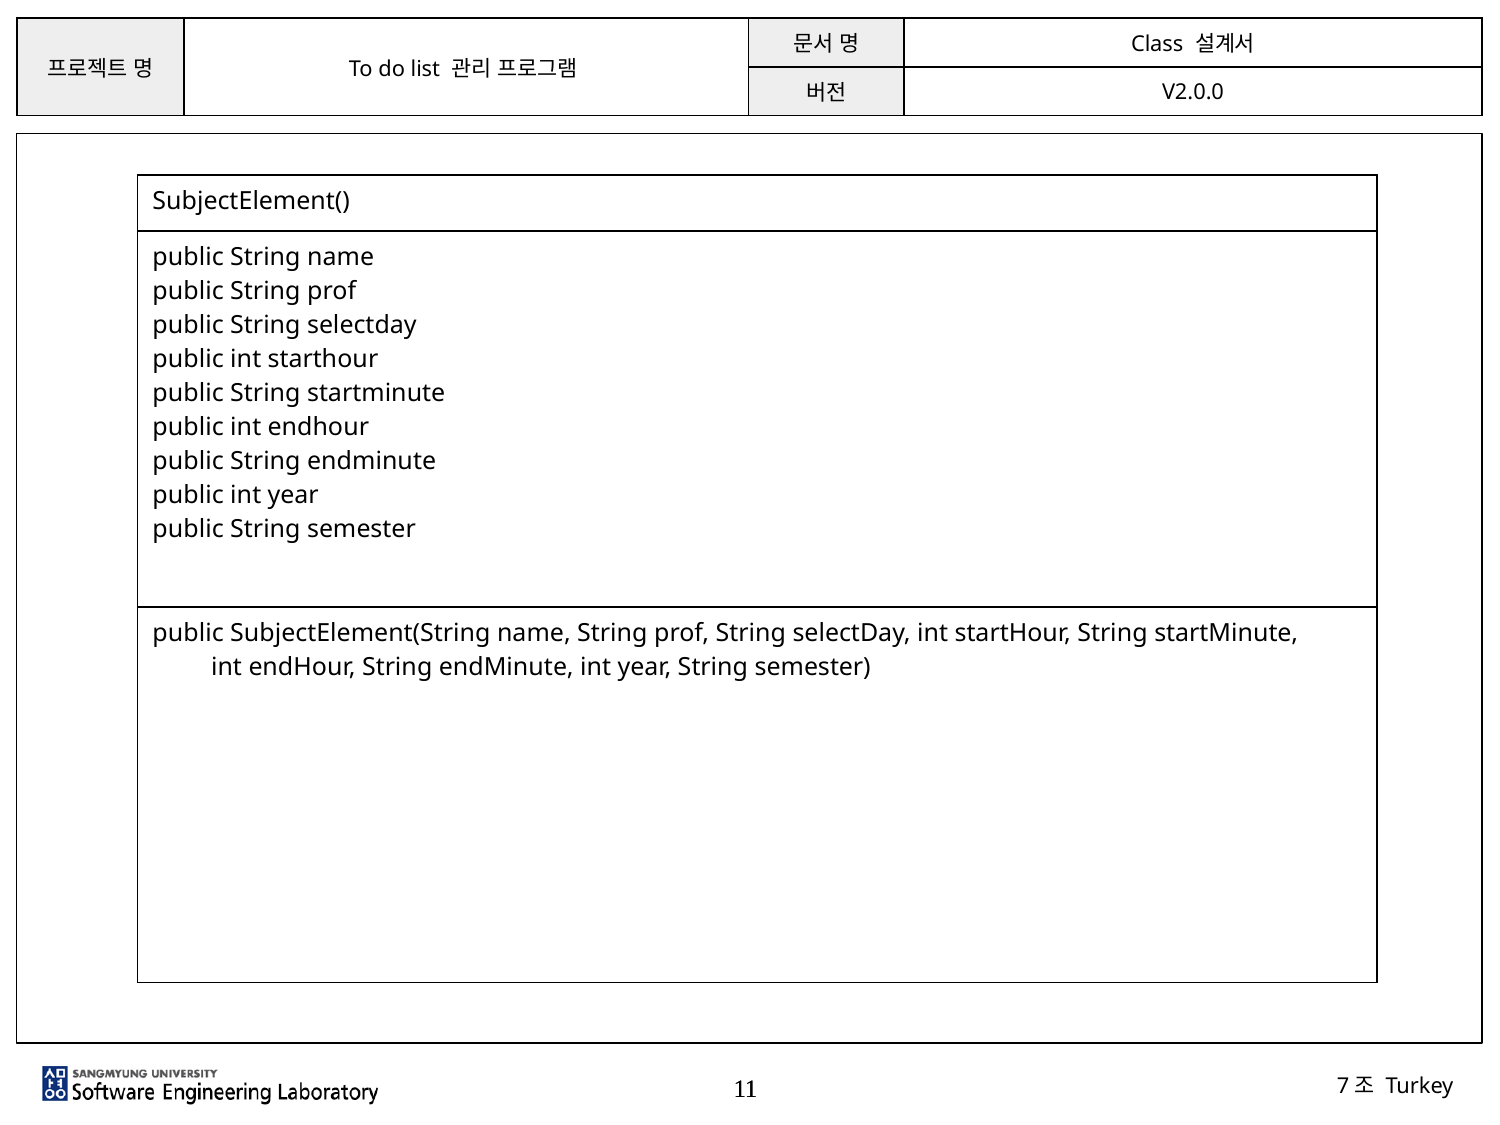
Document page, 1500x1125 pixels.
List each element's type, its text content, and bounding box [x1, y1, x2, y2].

footer 7조 Turkey [994, 1060, 1454, 1110]
table_cell public String name public String prof public String selectday public int starthour public String startminute public int endhour public String endminute public int year public String semester [138, 232, 1376, 606]
picture [42, 1066, 382, 1106]
table_cell public SubjectElement(String name, String prof, String selectDay, int startHour, String startMinute, int endHour, String endMinute, int year, String semester) [138, 608, 1376, 982]
table_header SubjectElement() [138, 176, 1376, 230]
